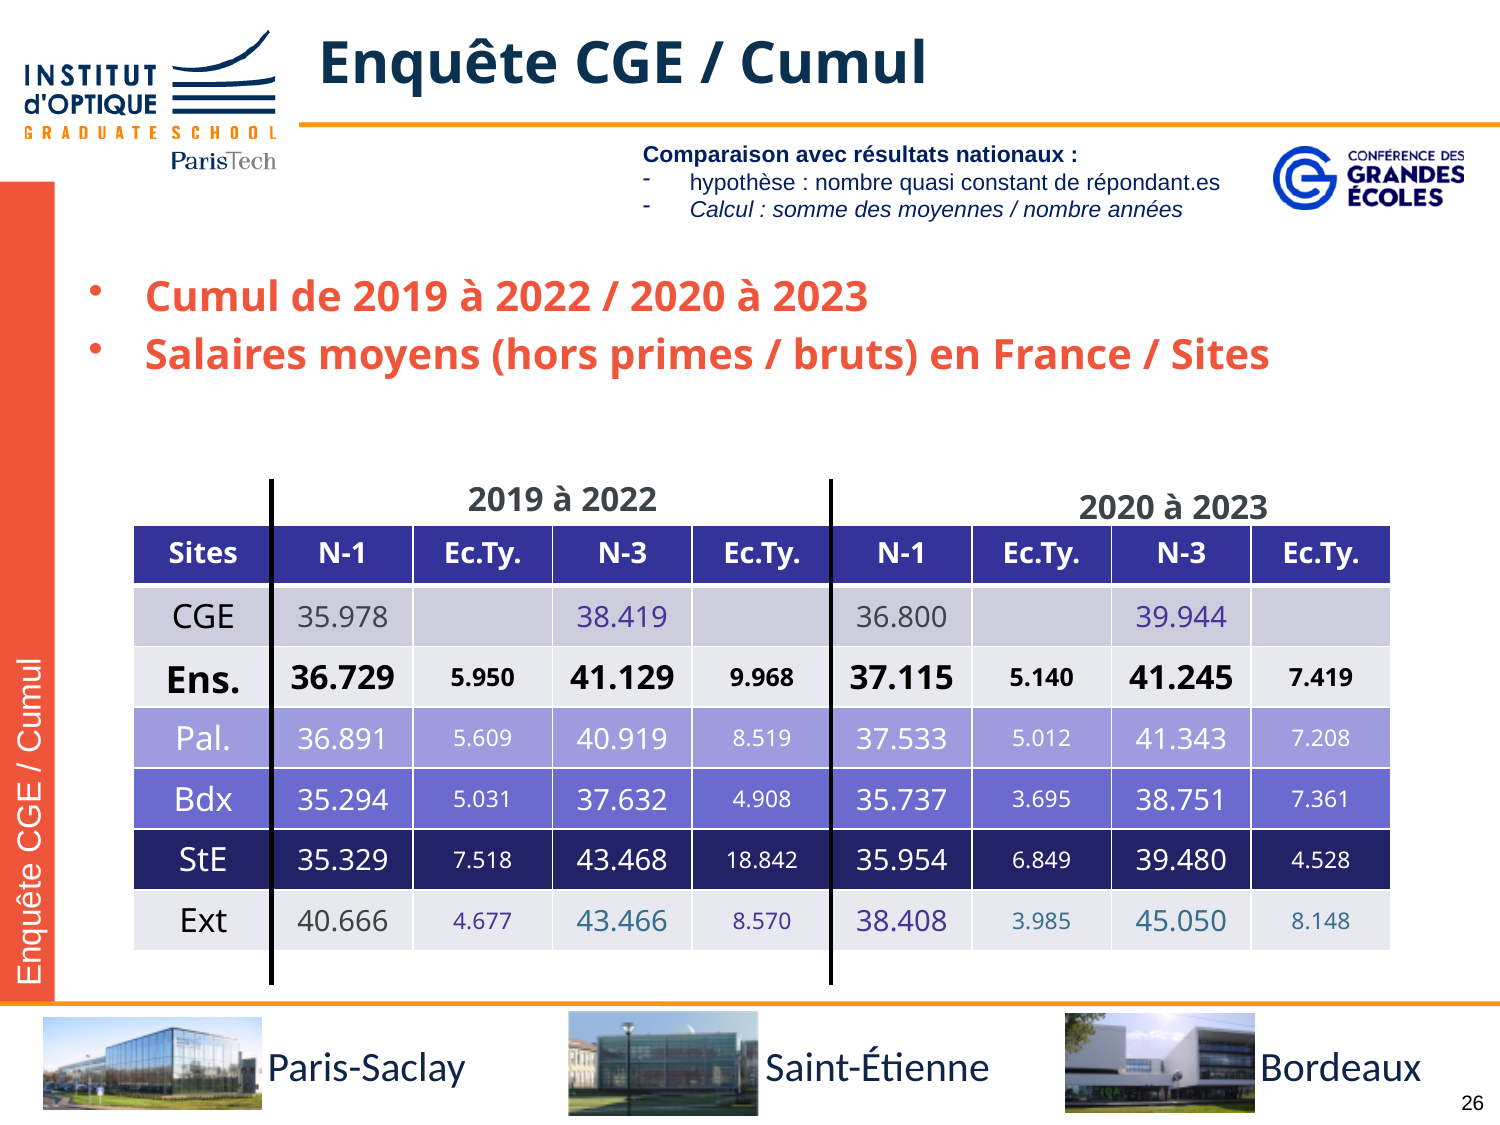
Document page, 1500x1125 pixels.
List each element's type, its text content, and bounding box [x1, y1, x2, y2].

table_cell 6.849 [973, 830, 1111, 889]
text_box 2019 à 2022 [453, 470, 688, 525]
table_cell 40.919 [553, 708, 691, 767]
picture [0, 7, 299, 191]
picture [1065, 1013, 1255, 1113]
table_cell Bdx [134, 769, 267, 828]
table_cell Ens. [134, 647, 267, 706]
table_cell 37.632 [553, 769, 691, 828]
table_cell 5.140 [973, 647, 1111, 706]
table_cell 36.729 [275, 647, 412, 706]
table_header N-3 [1112, 534, 1250, 583]
table_header N-1 [275, 526, 412, 583]
table_cell 7.361 [1252, 769, 1390, 828]
table_cell [1252, 588, 1390, 646]
table_cell 35.978 [275, 588, 412, 646]
table_header Ec.Ty. [973, 526, 1111, 583]
table_cell 8.570 [693, 891, 826, 950]
table_cell 5.950 [414, 647, 552, 706]
table_header N-1 [835, 526, 971, 583]
picture [1273, 146, 1465, 210]
table_cell 40.666 [275, 891, 412, 950]
table_cell 18.842 [693, 830, 826, 889]
table_cell CGE [134, 588, 267, 646]
table_cell 7.518 [414, 830, 552, 889]
text_box Enquête CGE / Cumul [0, 181, 55, 1002]
table_cell 43.466 [553, 891, 691, 950]
table_cell 3.985 [973, 891, 1111, 950]
table_cell 41.343 [1112, 708, 1250, 767]
table_cell 35.737 [835, 769, 971, 828]
table_cell 45.050 [1112, 891, 1250, 950]
table_cell 5.031 [414, 769, 552, 828]
table_header Ec.Ty. [693, 526, 826, 583]
table_cell 38.408 [835, 891, 971, 950]
table_cell 5.609 [414, 708, 552, 767]
table_cell 37.115 [835, 647, 971, 706]
table_cell 39.944 [1112, 588, 1250, 646]
table_cell [414, 588, 552, 646]
table_header Ec.Ty. [1252, 526, 1390, 583]
list Cumul de 2019 à 2022 / 2020 à 2023 Salaires moyens (hors primes / bruts) en France / Sites [73, 262, 1424, 518]
table_cell 35.294 [275, 769, 412, 828]
text_box 2020 à 2023 [1064, 479, 1299, 534]
table_cell Pal. [134, 708, 267, 767]
table_cell 38.751 [1112, 769, 1250, 828]
table_cell 8.148 [1252, 891, 1390, 950]
table_cell 4.908 [693, 769, 826, 828]
table_cell 3.695 [973, 769, 1111, 828]
table_cell 35.329 [275, 830, 412, 889]
table_cell 8.519 [693, 708, 826, 767]
table_cell 36.891 [275, 708, 412, 767]
table_cell 35.954 [835, 830, 971, 889]
text_box Comparaison avec résultats nationaux : hypothèse : nombre quasi constant de répondant.es Calcul : somme des moyennes / nombre années [628, 132, 1236, 230]
table_cell 37.533 [835, 708, 971, 767]
table_cell 4.677 [414, 891, 552, 950]
table_cell 36.800 [835, 588, 971, 646]
picture [43, 1017, 262, 1110]
table_cell 38.419 [553, 588, 691, 646]
table_cell 7.208 [1252, 708, 1390, 767]
title Enquête CGE / Cumul [303, 4, 1500, 117]
table_cell [973, 588, 1111, 646]
table_cell 41.129 [553, 647, 691, 706]
table_cell 5.012 [973, 708, 1111, 767]
table_cell 4.528 [1252, 830, 1390, 889]
table_cell 9.968 [693, 647, 826, 706]
table_header Ec.Ty. [414, 526, 552, 583]
table_cell 39.480 [1112, 830, 1250, 889]
table_header N-3 [553, 526, 691, 583]
picture [568, 1011, 759, 1116]
table_cell StE [134, 830, 267, 889]
table_cell Ext [134, 891, 267, 950]
table_cell 7.419 [1252, 647, 1390, 706]
table_header Sites [134, 526, 267, 583]
table_cell 43.468 [553, 830, 691, 889]
table_cell [693, 588, 826, 646]
table_cell 41.245 [1112, 647, 1250, 706]
